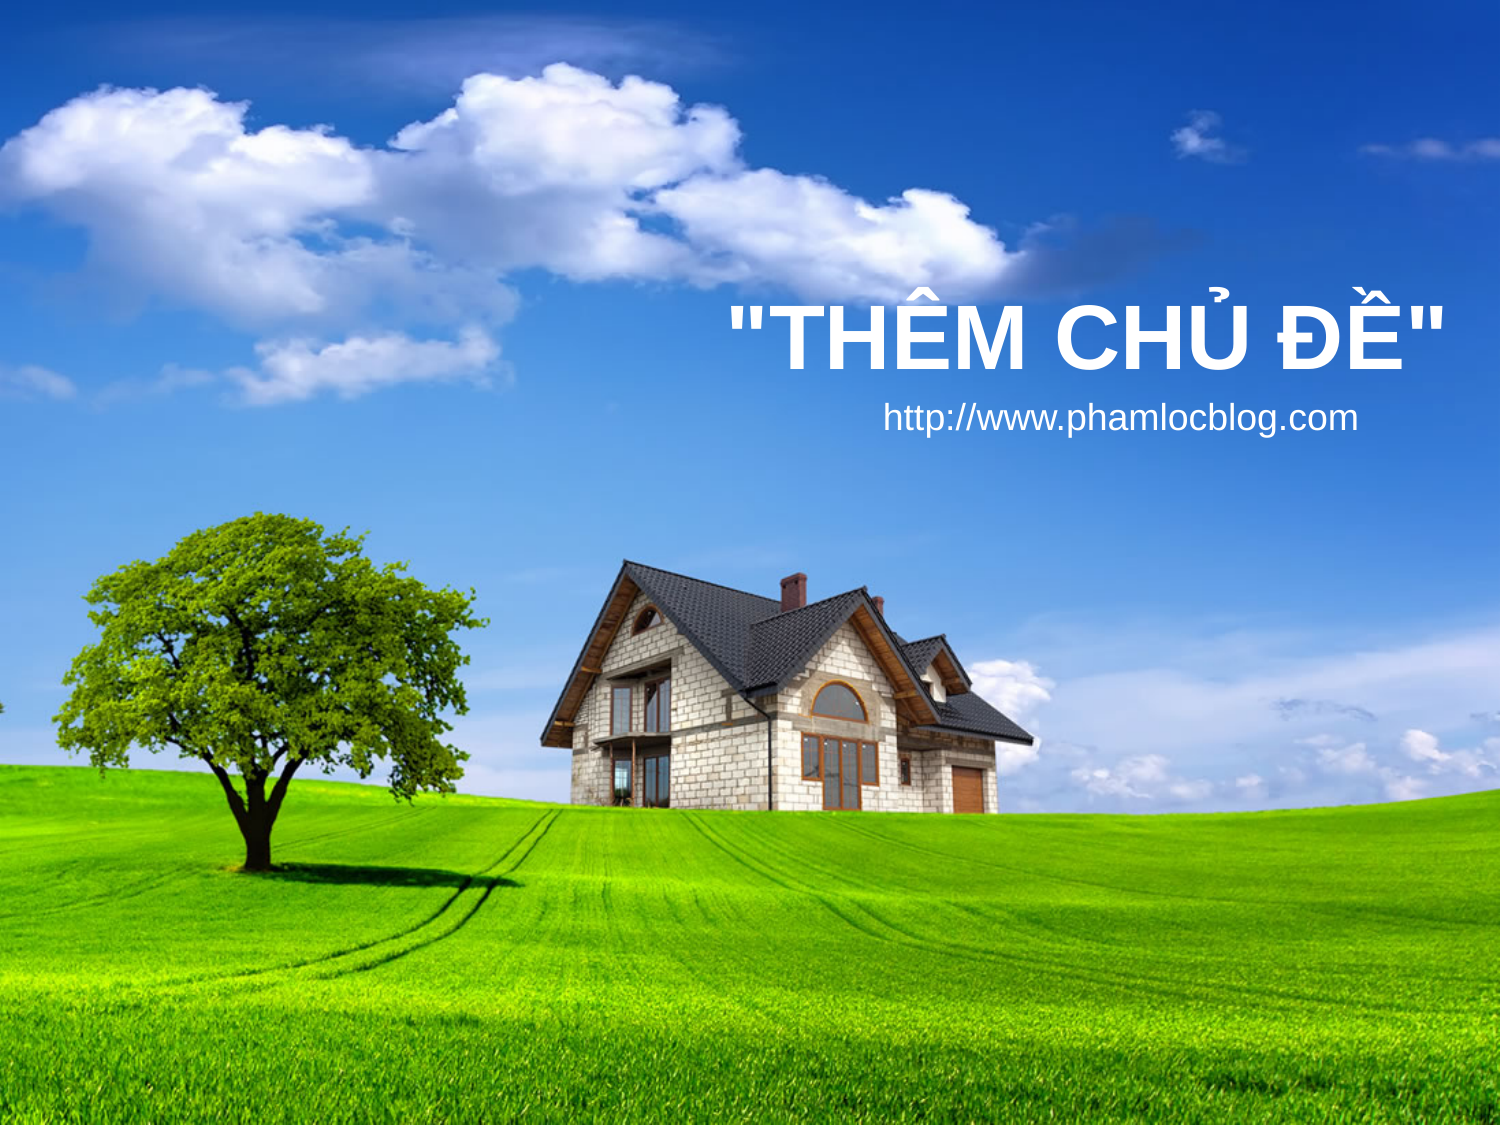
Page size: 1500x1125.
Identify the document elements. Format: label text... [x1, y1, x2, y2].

picture [0, 0, 1500, 1125]
text_box http://www.phamlocblog.com [868, 385, 1400, 445]
text_box "THÊM CHỦ ĐỀ" [710, 270, 1465, 396]
